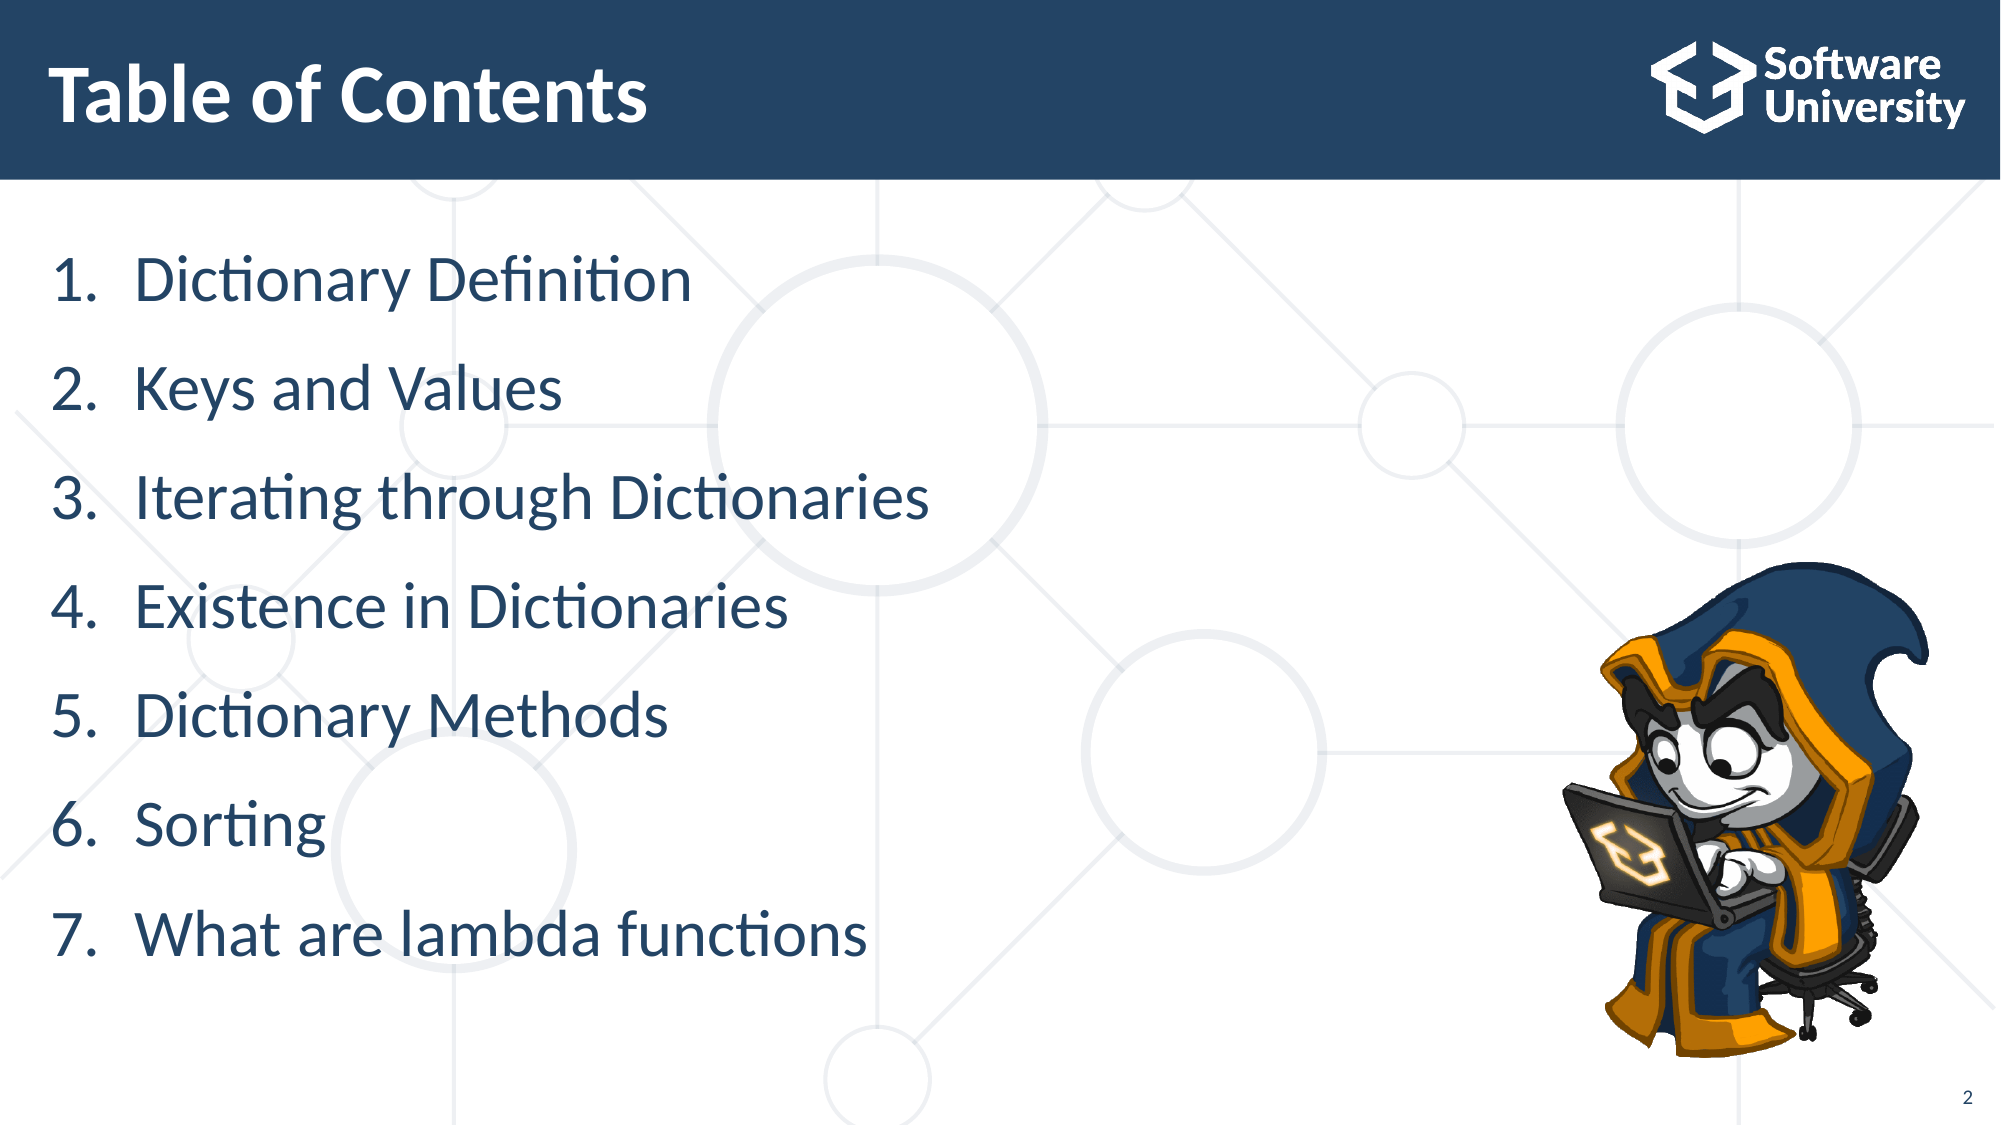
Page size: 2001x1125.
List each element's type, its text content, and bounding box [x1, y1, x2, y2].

picture [1561, 559, 1931, 1059]
title Table of Contents [31, 16, 1625, 162]
list Dictionary Definition Keys and Values Iterating through Dictionaries Existence in Dictionaries Dictionary Methods Sorting What are lambda functions [32, 224, 1517, 1080]
picture [1651, 41, 1966, 134]
text_box 2 [1927, 1067, 1989, 1117]
